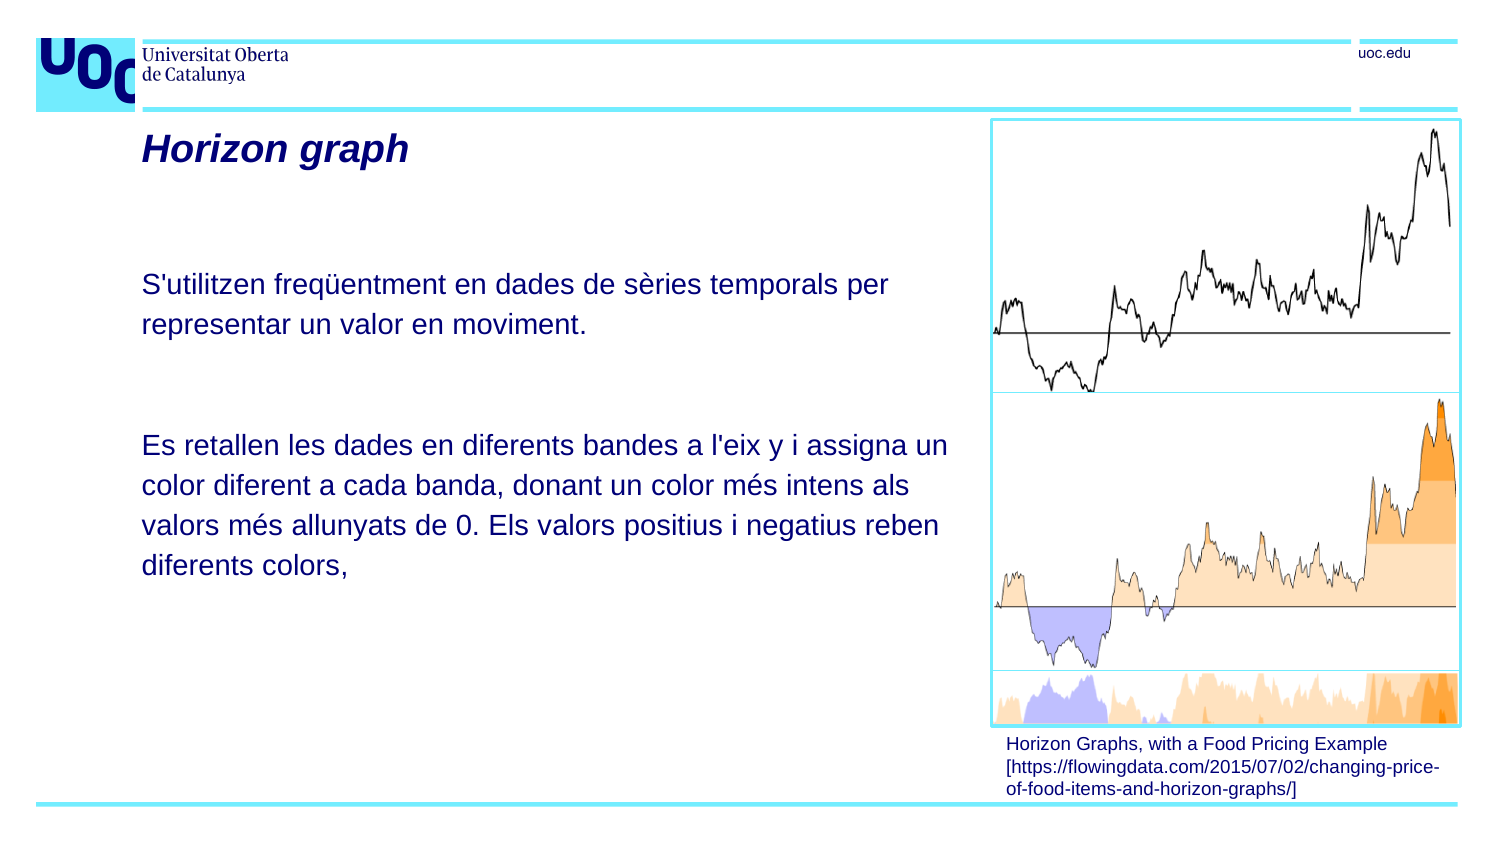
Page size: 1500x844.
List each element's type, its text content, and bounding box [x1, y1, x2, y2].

picture [1359, 47, 1410, 58]
picture [991, 119, 1461, 725]
text_box Horizon Graphs, with a Food Pricing Example [https://flowingdata.com/2015/07/02/changing-price-of-food-items-and-horizon-graphs/] [991, 724, 1474, 807]
list S'utilitzen freqüentment en dades de sèries temporals per representar un valor en moviment. Es retallen les dades en diferents bandes a l'eix y i assigna un color diferent a cada banda, donant un color més intens als valors més allunyats de 0. Els valors positius i negatius reben diferents colors, [126, 245, 979, 792]
picture [36, 38, 135, 112]
picture [142, 47, 288, 84]
title Horizon graph [126, 107, 1353, 192]
